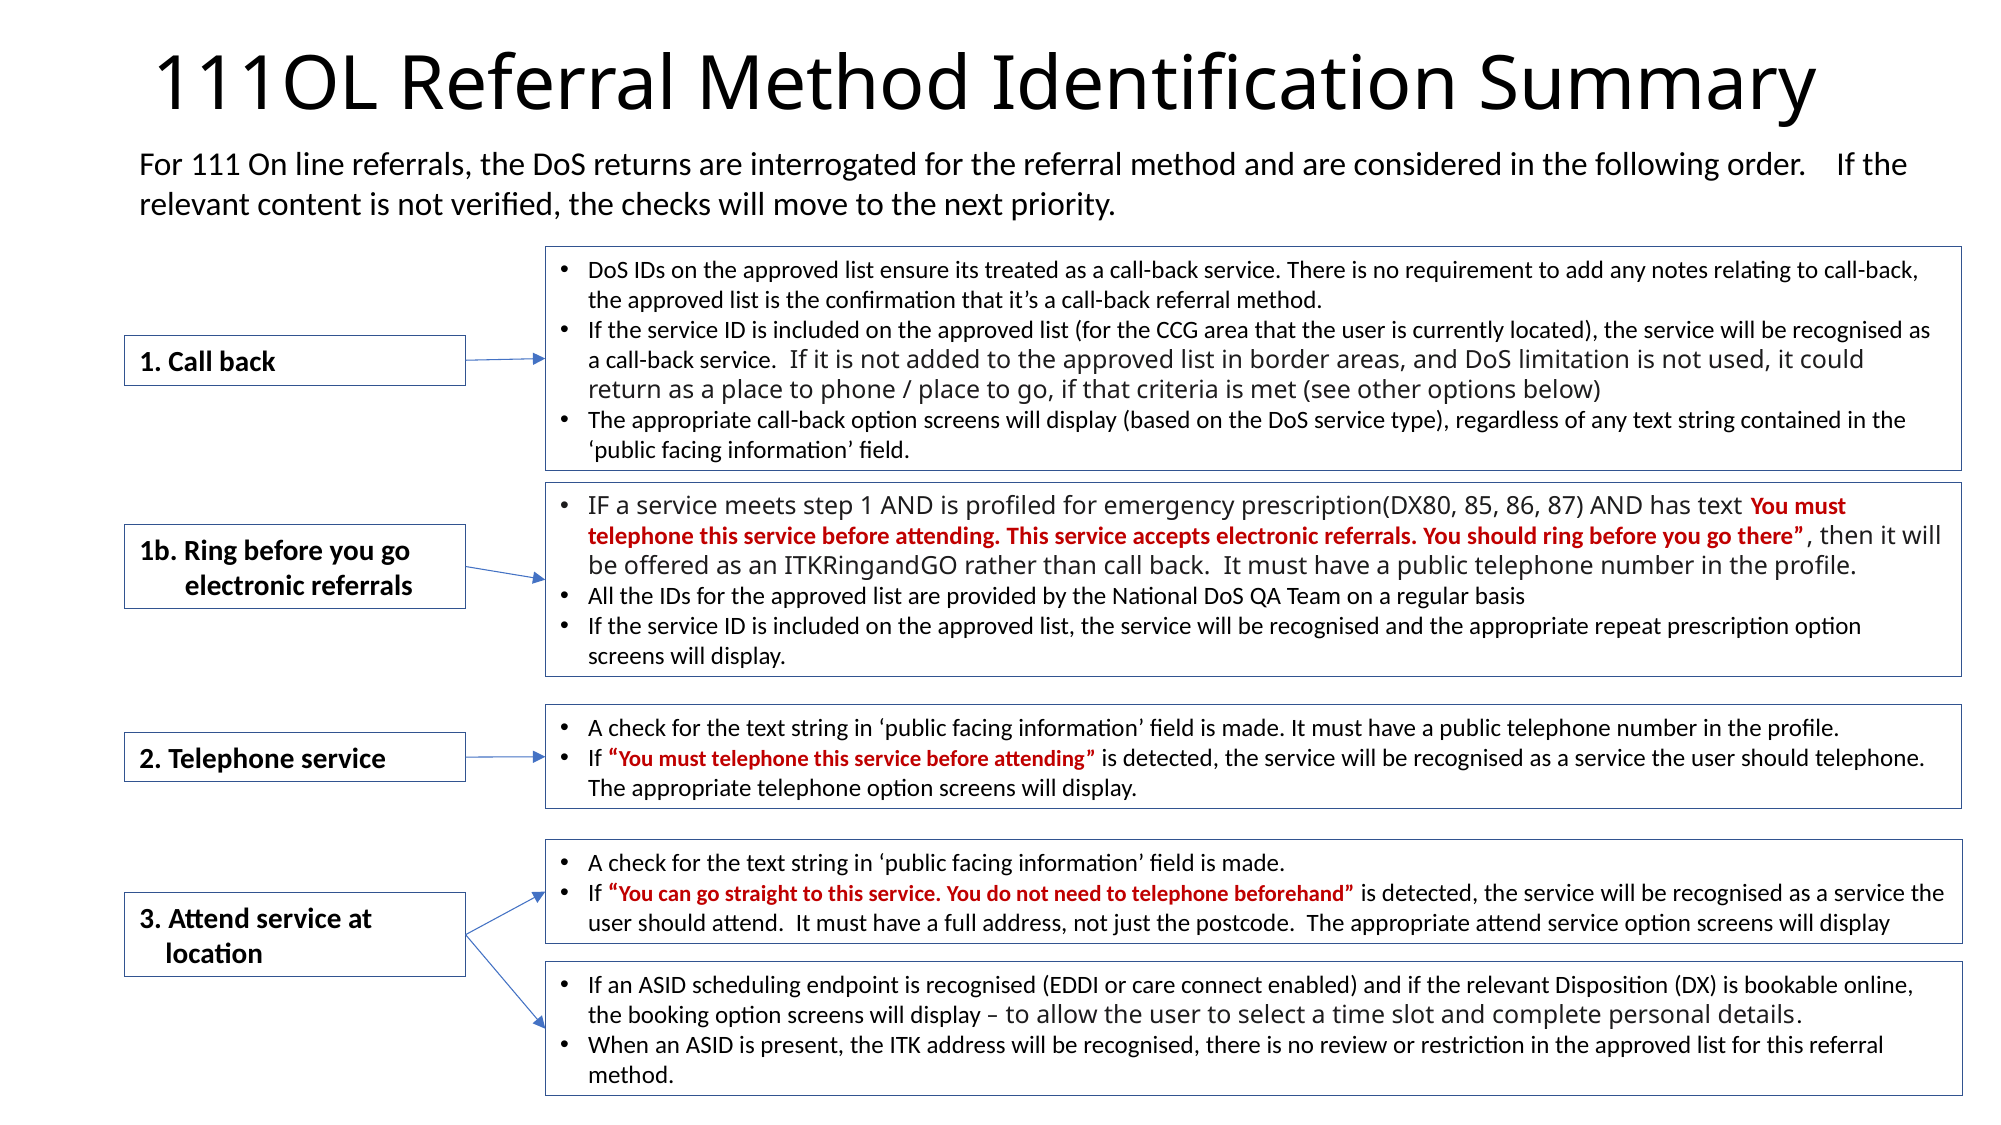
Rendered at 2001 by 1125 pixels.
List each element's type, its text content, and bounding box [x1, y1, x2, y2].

text_box If an ASID scheduling endpoint is recognised (EDDI or care connect enabled) and if the relevant Disposition (DX) is bookable online, the booking option screens will display – to allow the user to select a time slot and complete personal details. When an ASID is present, the ITK address will be recognised, there is no review or restriction in the approved list for this referral method. [545, 961, 1963, 1096]
text_box A check for the text string in ‘public facing information’ field is made. If “You can go straight to this service. You do not need to telephone beforehand” is detected, the service will be recognised as a service the user should attend. It must have a full address, not just the postcode. The appropriate attend service option screens will display [545, 839, 1963, 944]
text_box DoS IDs on the approved list ensure its treated as a call-back service. There is no requirement to add any notes relating to call-back, the approved list is the confirmation that it’s a call-back referral method. If the service ID is included on the approved list (for the CCG area that the user is currently located), the service will be recognised as a call-back service. If it is not added to the approved list in border areas, and DoS limitation is not used, it could return as a place to phone / place to go, if that criteria is met (see other options below) The appropriate call-back option screens will display (based on the DoS service type), regardless of any text string contained in the ‘public facing information’ field. [545, 246, 1962, 471]
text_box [465, 567, 546, 581]
text_box 1b. Ring before you go electronic referrals [124, 524, 466, 609]
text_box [465, 936, 546, 1030]
title 111OL Referral Method Identification Summary [137, 23, 1863, 134]
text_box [465, 892, 546, 936]
text_box IF a service meets step 1 AND is profiled for emergency prescription(DX80, 85, 86, 87) AND has text You must telephone this service before attending. This service accepts electronic referrals. You should ring before you go there”, then it will be offered as an ITKRingandGO rather than call back. It must have a public telephone number in the profile. All the IDs for the approved list are provided by the National DoS QA Team on a regular basis If the service ID is included on the approved list, the service will be recognised and the appropriate repeat prescription option screens will display. [545, 482, 1962, 677]
text_box 2. Telephone service [124, 732, 466, 782]
text_box A check for the text string in ‘public facing information’ field is made. It must have a public telephone number in the profile. If “You must telephone this service before attending” is detected, the service will be recognised as a service the user should telephone. The appropriate telephone option screens will display. [545, 704, 1962, 809]
text_box 1. Call back [124, 335, 466, 386]
text_box For 111 On line referrals, the DoS returns are interrogated for the referral method and are considered in the following order. If the relevant content is not verified, the checks will move to the next priority. [124, 134, 1962, 230]
text_box 3. Attend service at location [124, 892, 465, 977]
